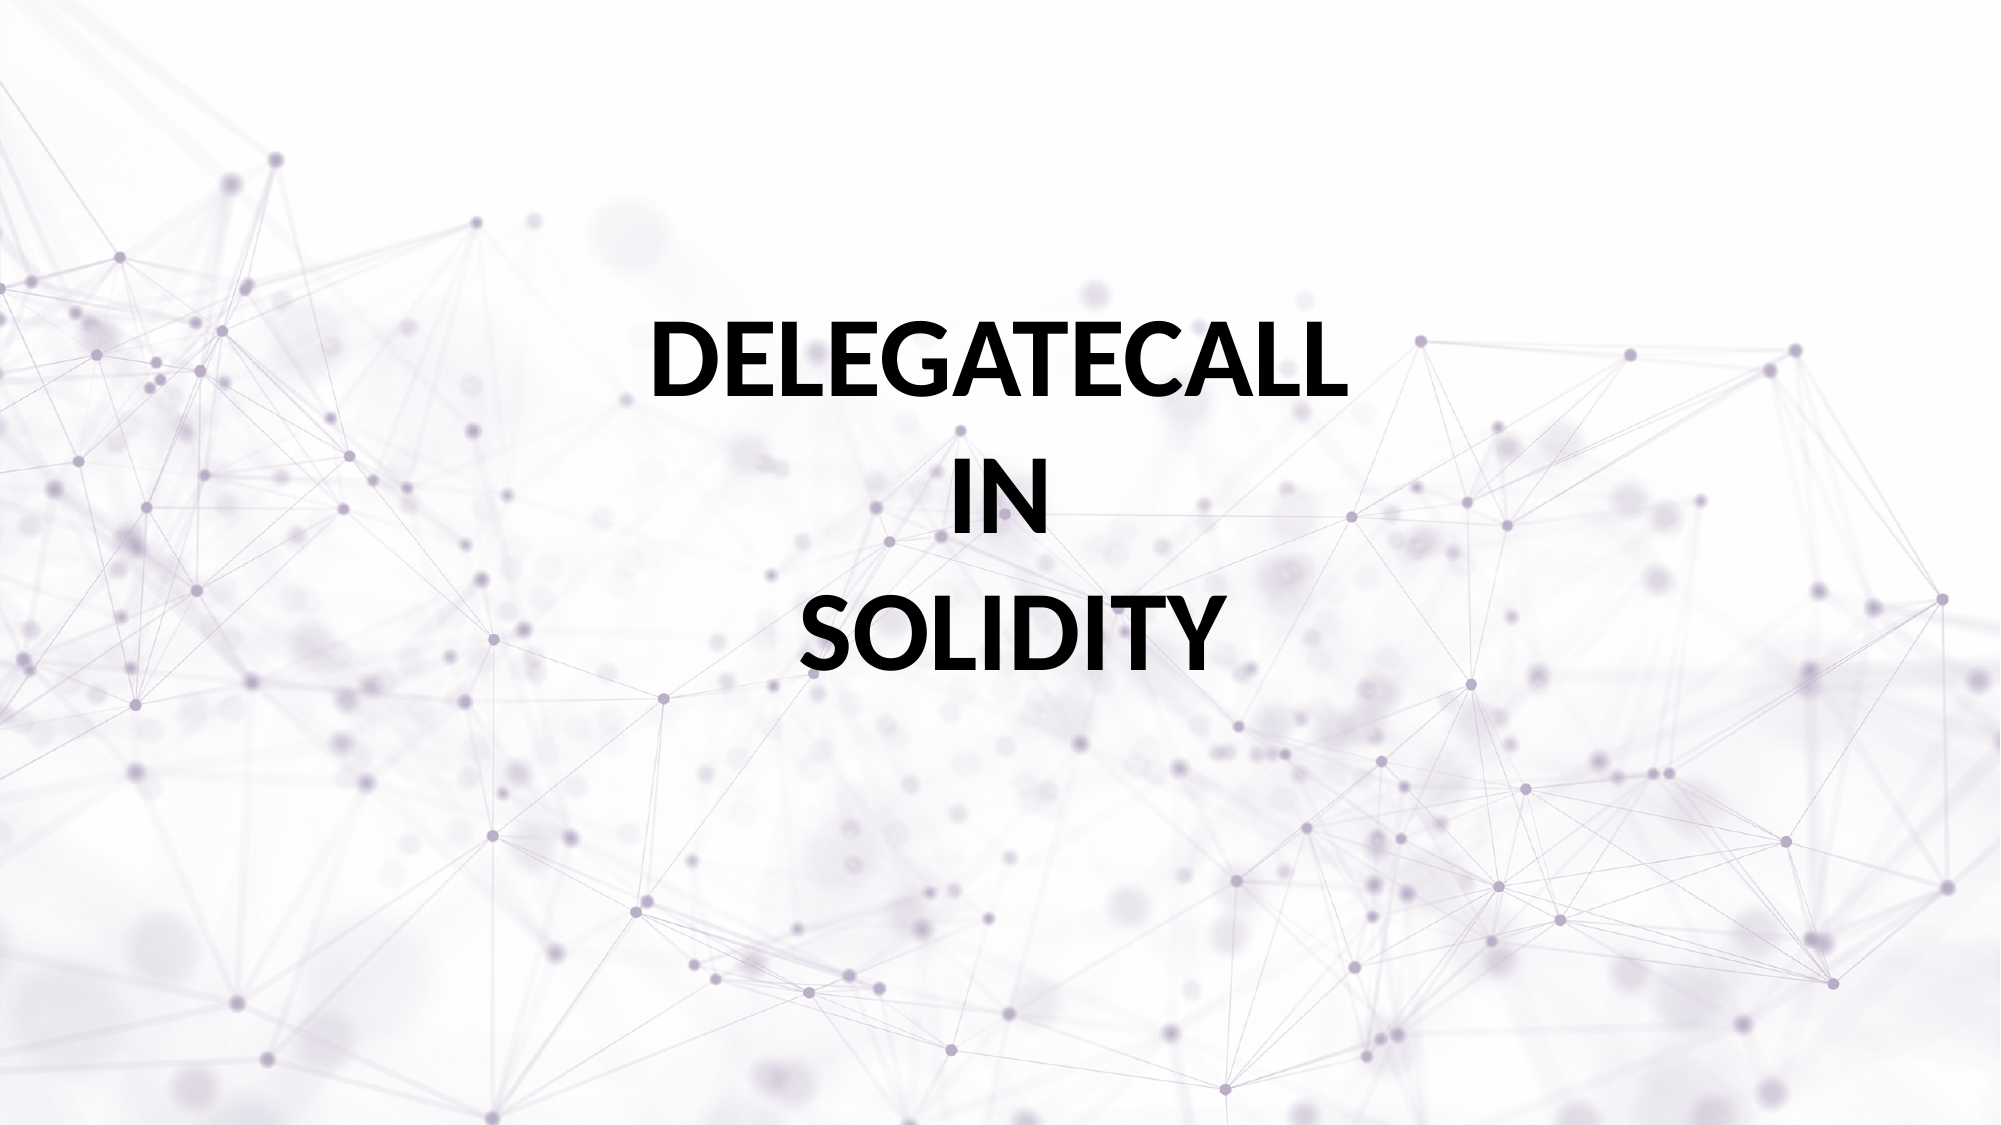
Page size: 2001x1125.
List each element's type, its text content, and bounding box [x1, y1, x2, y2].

title DELEGATECALL IN SOLIDITY [571, 149, 1429, 825]
